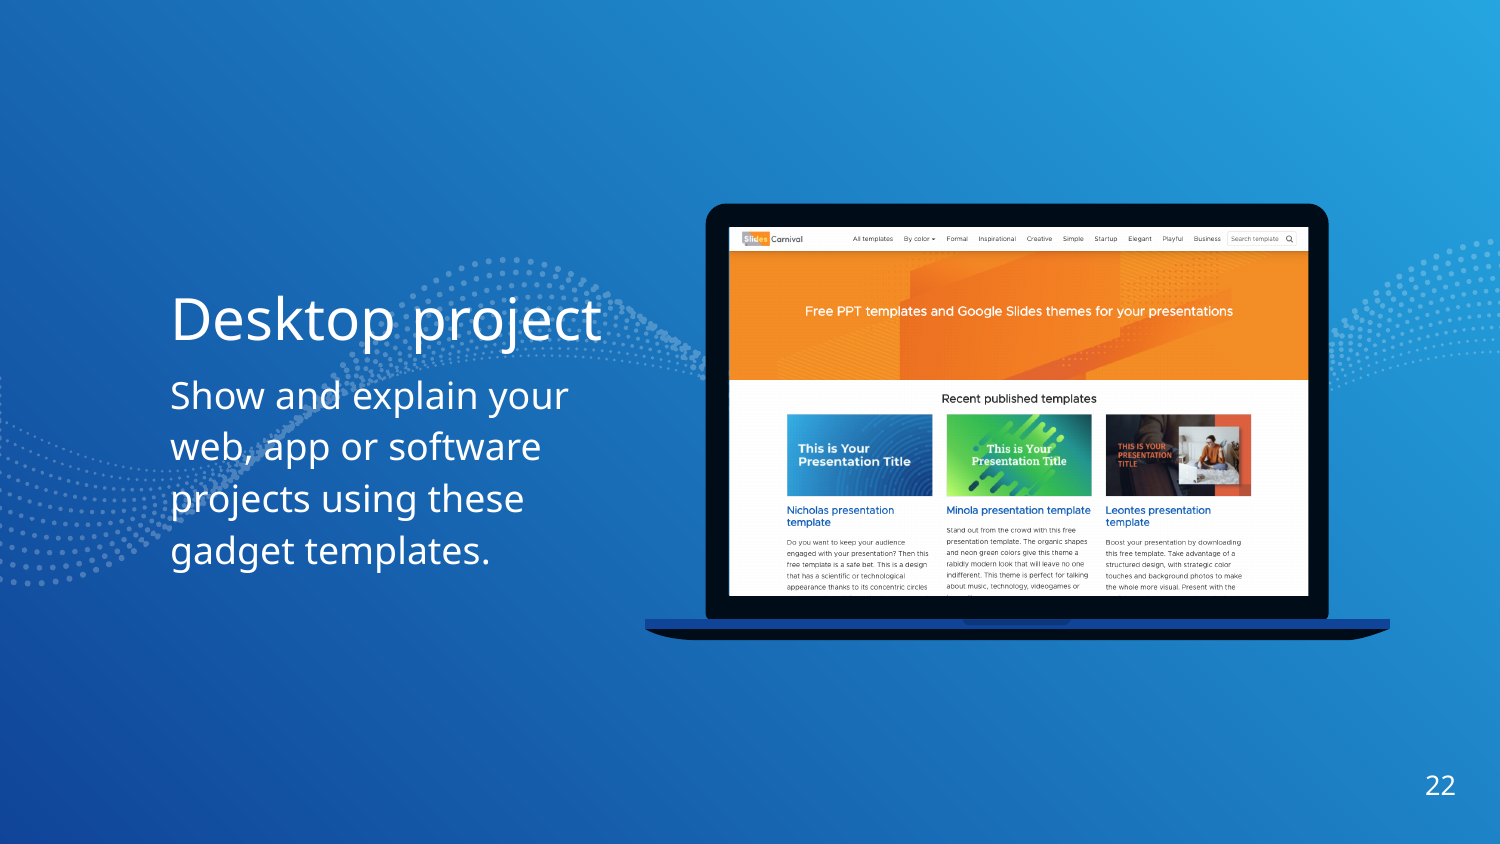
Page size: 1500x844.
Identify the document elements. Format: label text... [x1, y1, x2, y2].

picture [729, 227, 1309, 596]
slide_number ‹#› [1366, 754, 1457, 819]
list Desktop project Show and explain your web, app or software projects using these gadget templates. [170, 61, 645, 783]
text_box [644, 203, 1391, 641]
